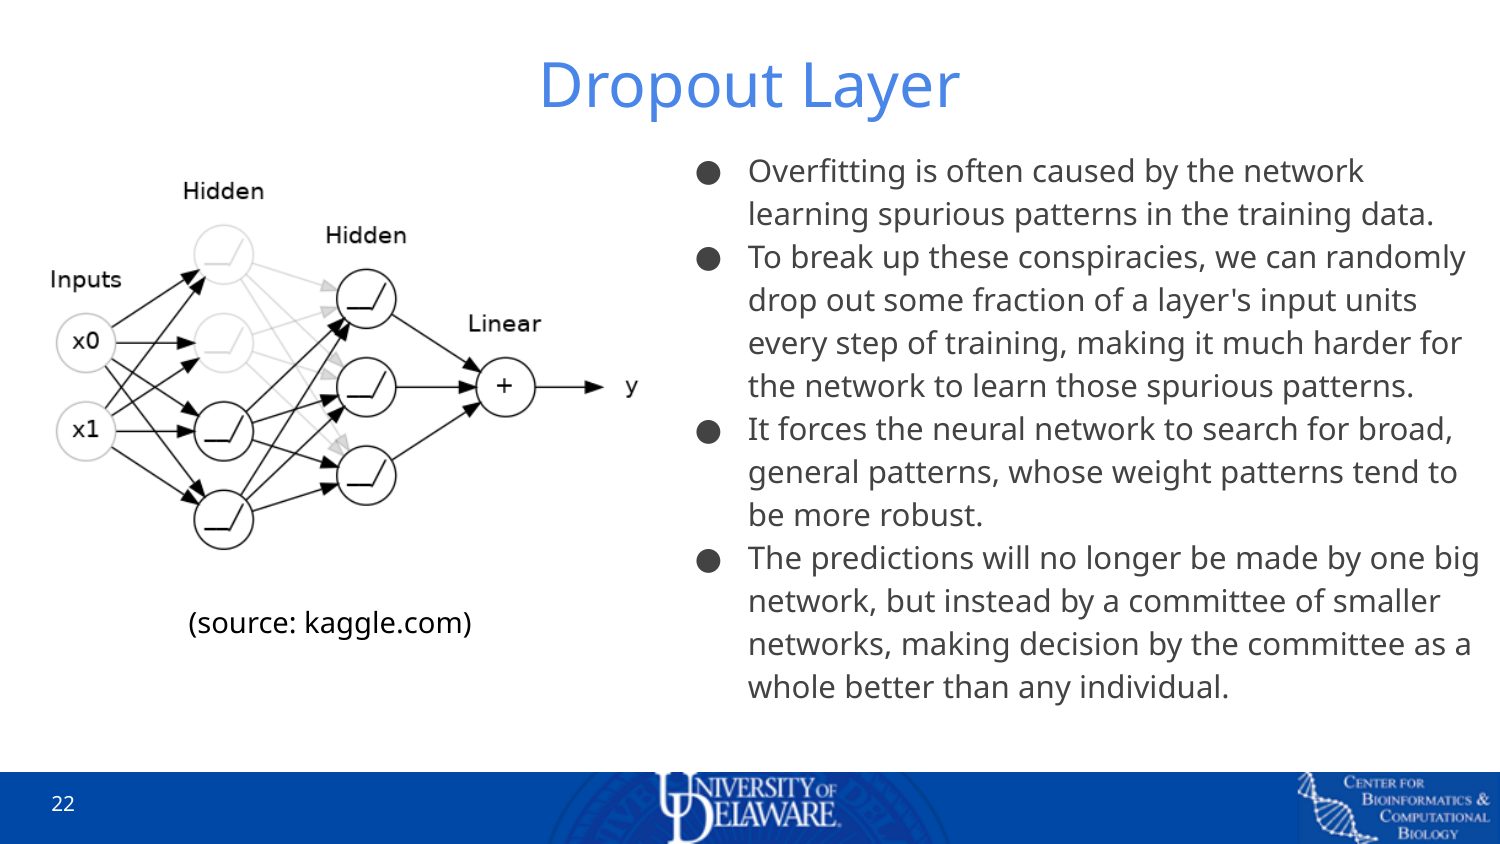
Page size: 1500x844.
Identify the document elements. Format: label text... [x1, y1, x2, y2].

picture [24, 154, 668, 582]
list Overfitting is often caused by the network learning spurious patterns in the training data. To break up these conspiracies, we can randomly drop out some fraction of a layer's input units every step of training, making it much harder for the network to learn those spurious patterns. It forces the neural network to search for broad, general patterns, whose weight patterns tend to be more robust. The predictions will no longer be made by one big network, but instead by a committee of smaller networks, making decision by the committee as a whole better than any individual. [657, 130, 1500, 772]
text_box (source: kaggle.com) [164, 590, 496, 655]
picture [0, 772, 1500, 844]
title Dropout Layer [51, 30, 1449, 131]
